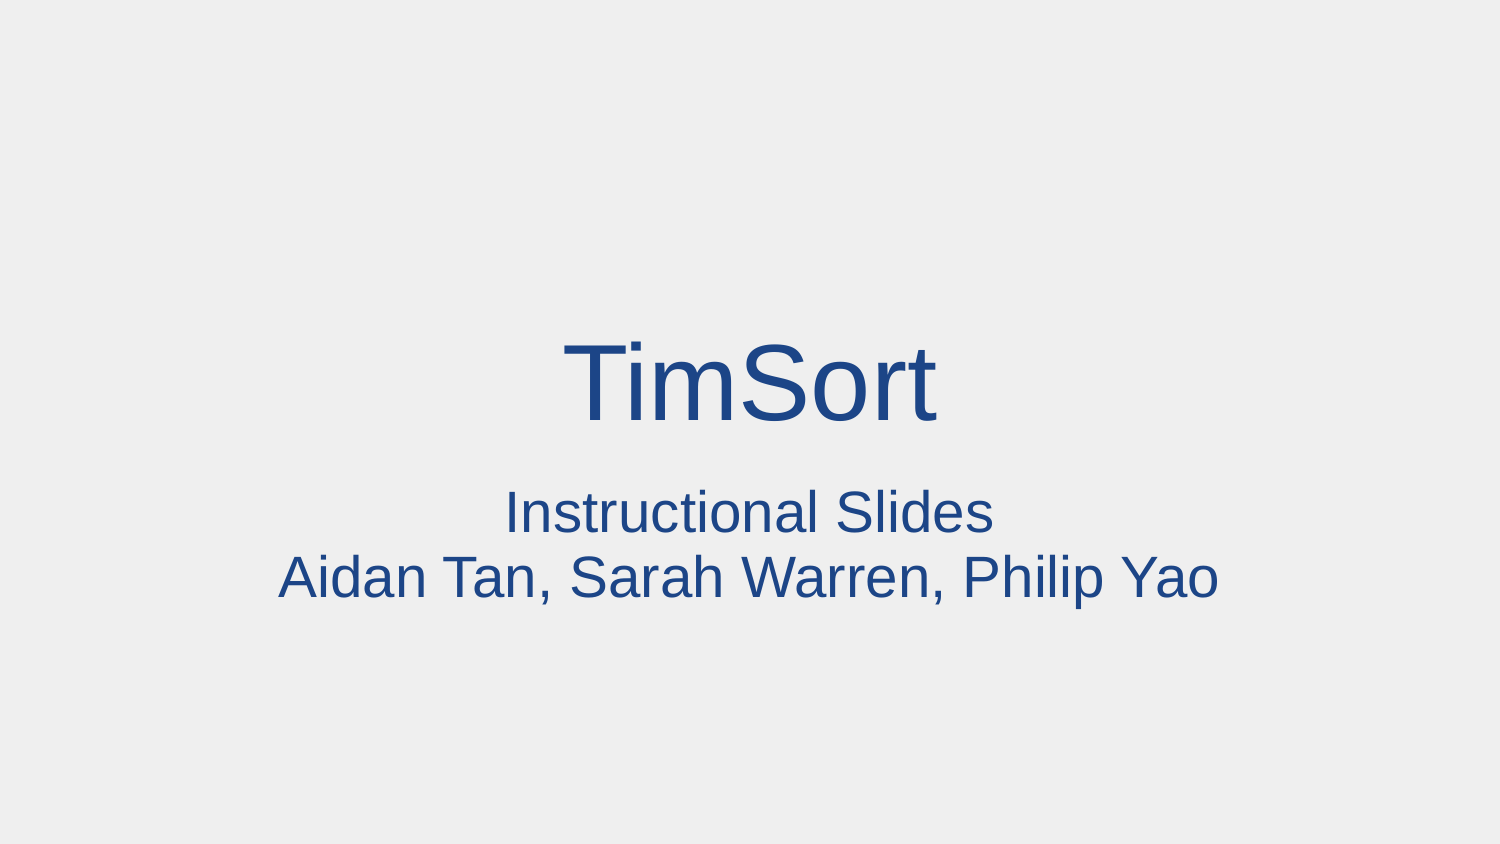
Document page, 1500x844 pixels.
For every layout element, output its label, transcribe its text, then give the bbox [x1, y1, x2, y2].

subtitle Instructional Slides Aidan Tan, Sarah Warren, Philip Yao [51, 464, 1449, 726]
title TimSort [51, 122, 1449, 459]
